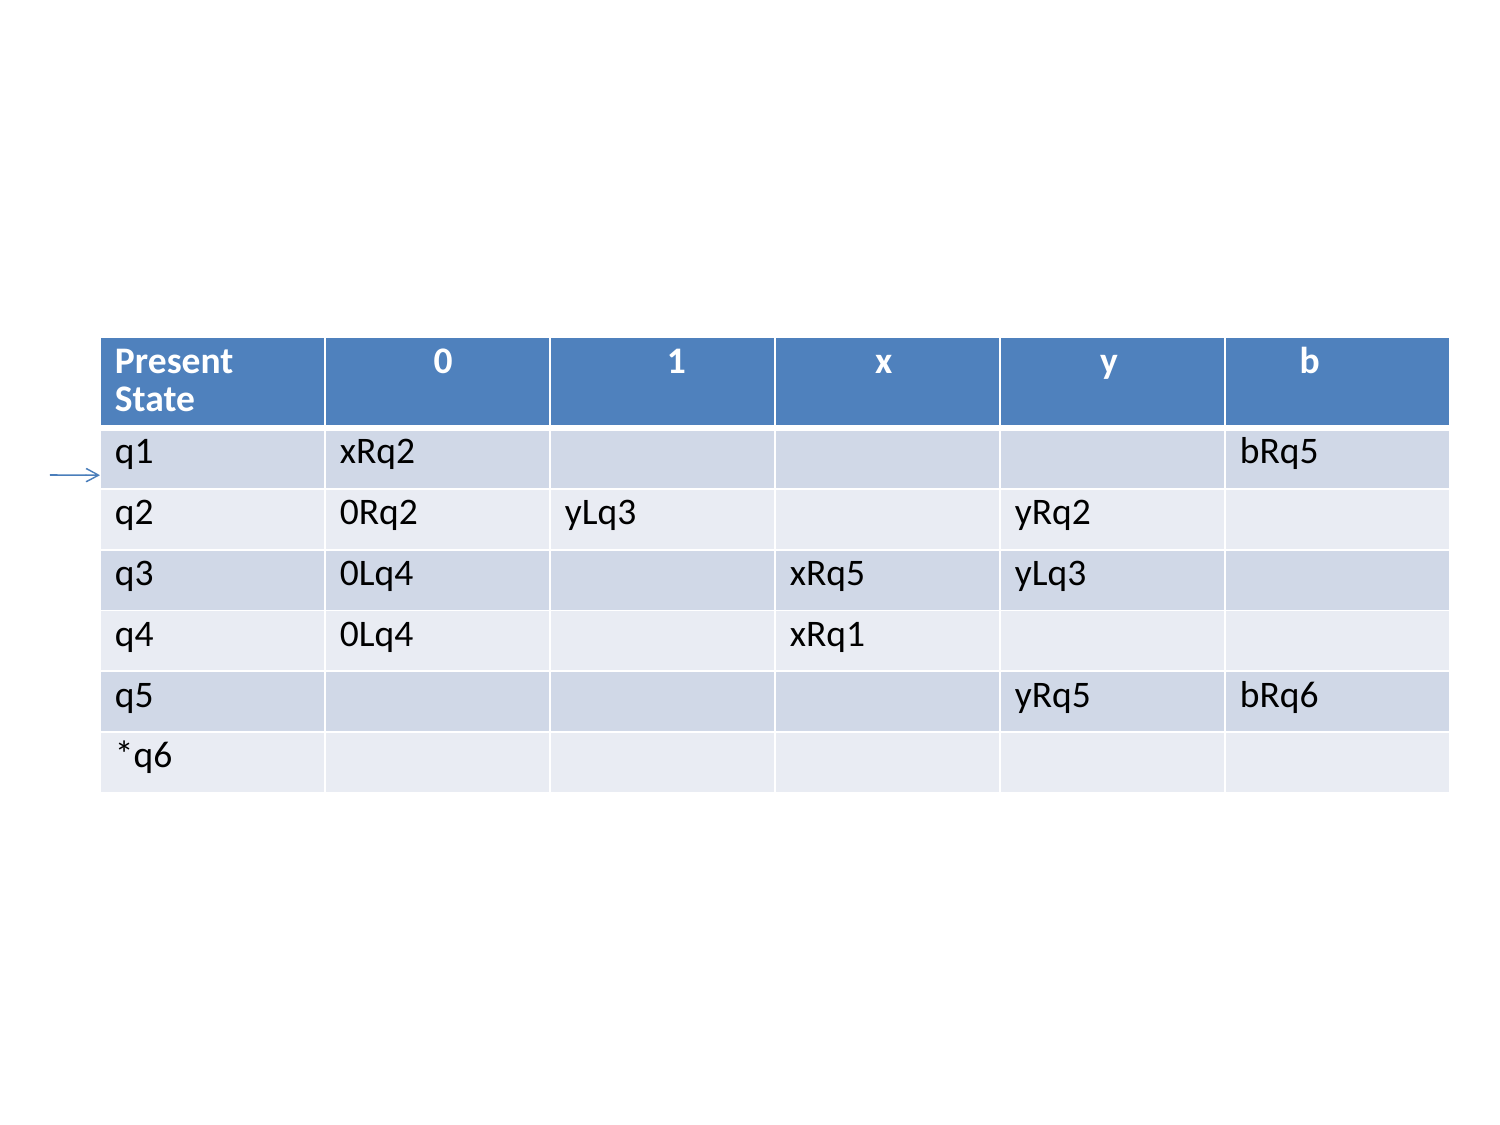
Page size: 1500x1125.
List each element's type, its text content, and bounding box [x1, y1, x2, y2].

table_cell [776, 733, 999, 792]
table_cell *q6 [101, 733, 324, 792]
table_cell [1226, 551, 1449, 610]
table_cell [551, 551, 774, 610]
table_cell [551, 733, 774, 792]
table_cell [551, 672, 774, 731]
table_header Present State [101, 338, 324, 425]
table_cell 0Lq4 [326, 611, 549, 670]
table_cell [551, 611, 774, 670]
table_cell q3 [101, 551, 324, 610]
table_header b [1226, 338, 1449, 425]
table_cell yLq3 [1001, 551, 1224, 610]
table_cell xRq5 [776, 551, 999, 610]
table_cell bRq6 [1226, 672, 1449, 731]
table_cell 0Lq4 [326, 551, 549, 610]
table_cell yLq3 [551, 490, 774, 549]
table_cell [1001, 431, 1224, 488]
table_cell [776, 490, 999, 549]
table_cell [326, 733, 549, 792]
table_cell [1001, 733, 1224, 792]
table_cell [1226, 733, 1449, 792]
table_cell xRq2 [326, 431, 549, 488]
table_cell [326, 672, 549, 731]
table_cell [1001, 611, 1224, 670]
table_cell [776, 431, 999, 488]
table_cell q2 [101, 490, 324, 549]
table_cell xRq1 [776, 611, 999, 670]
table_cell 0Rq2 [326, 490, 549, 549]
table_header x [776, 338, 999, 425]
table_header 1 [551, 338, 774, 425]
table_cell [1226, 490, 1449, 549]
table_cell q4 [101, 611, 324, 670]
table_cell bRq5 [1226, 431, 1449, 488]
table_cell yRq2 [1001, 490, 1224, 549]
table_cell q1 [101, 431, 324, 488]
table_cell [551, 431, 774, 488]
table_cell yRq5 [1001, 672, 1224, 731]
table_header y [1001, 338, 1224, 425]
table_cell [1226, 611, 1449, 670]
table_cell [776, 672, 999, 731]
table_header 0 [326, 338, 549, 425]
table_cell q5 [101, 672, 324, 731]
